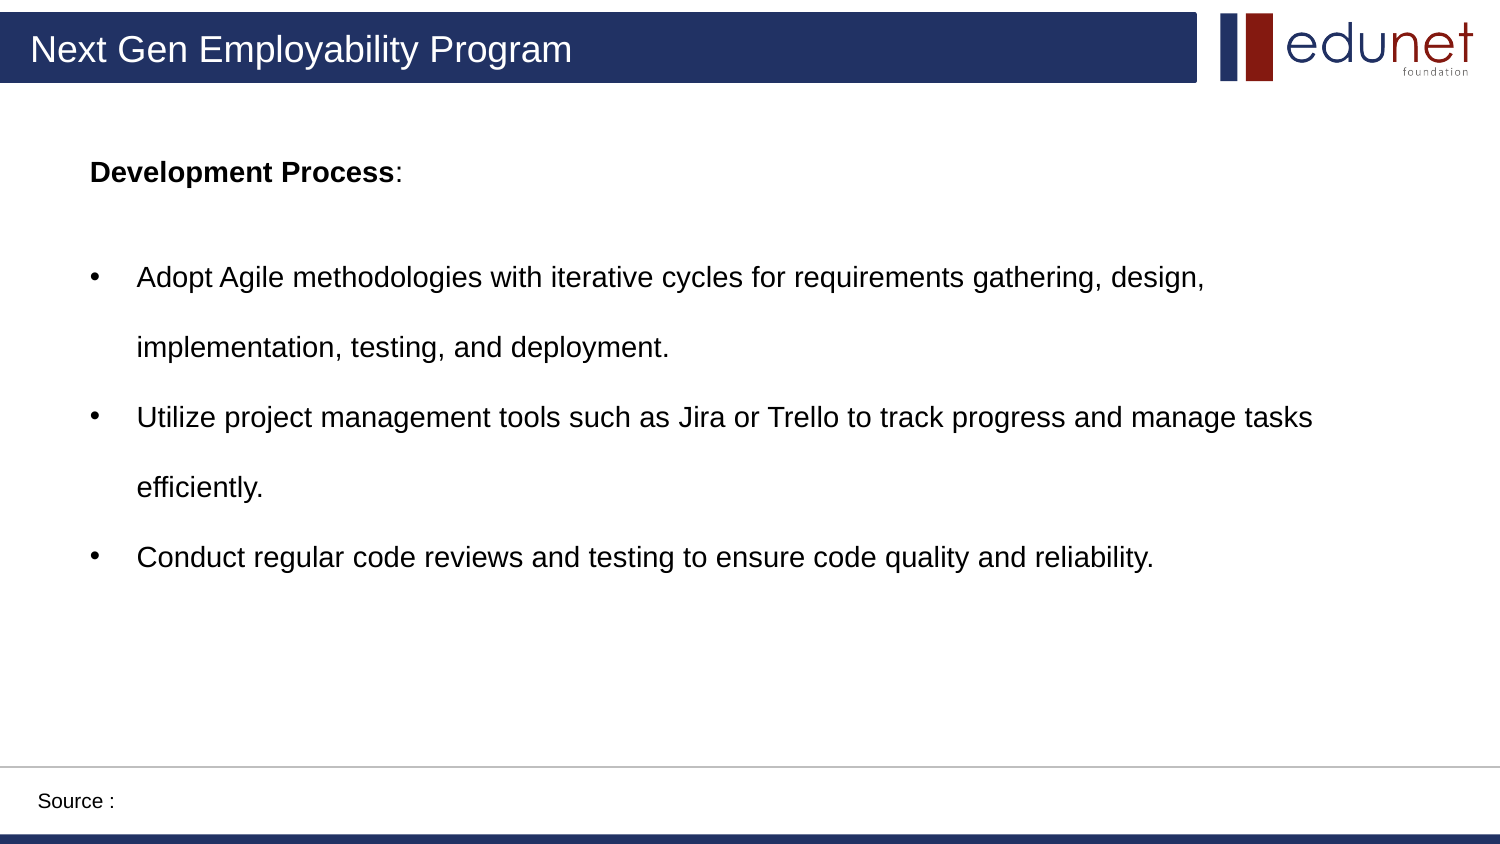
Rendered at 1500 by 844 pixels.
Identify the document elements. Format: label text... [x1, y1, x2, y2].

text_box Development Process: Adopt Agile methodologies with iterative cycles for requirements gathering, design, implementation, testing, and deployment. Utilize project management tools such as Jira or Trello to track progress and manage tasks efficiently. Conduct regular code reviews and testing to ensure code quality and reliability. [75, 146, 1385, 581]
text_box [74, 123, 1391, 239]
text_box Source : [22, 776, 139, 826]
picture [1279, 14, 1482, 83]
